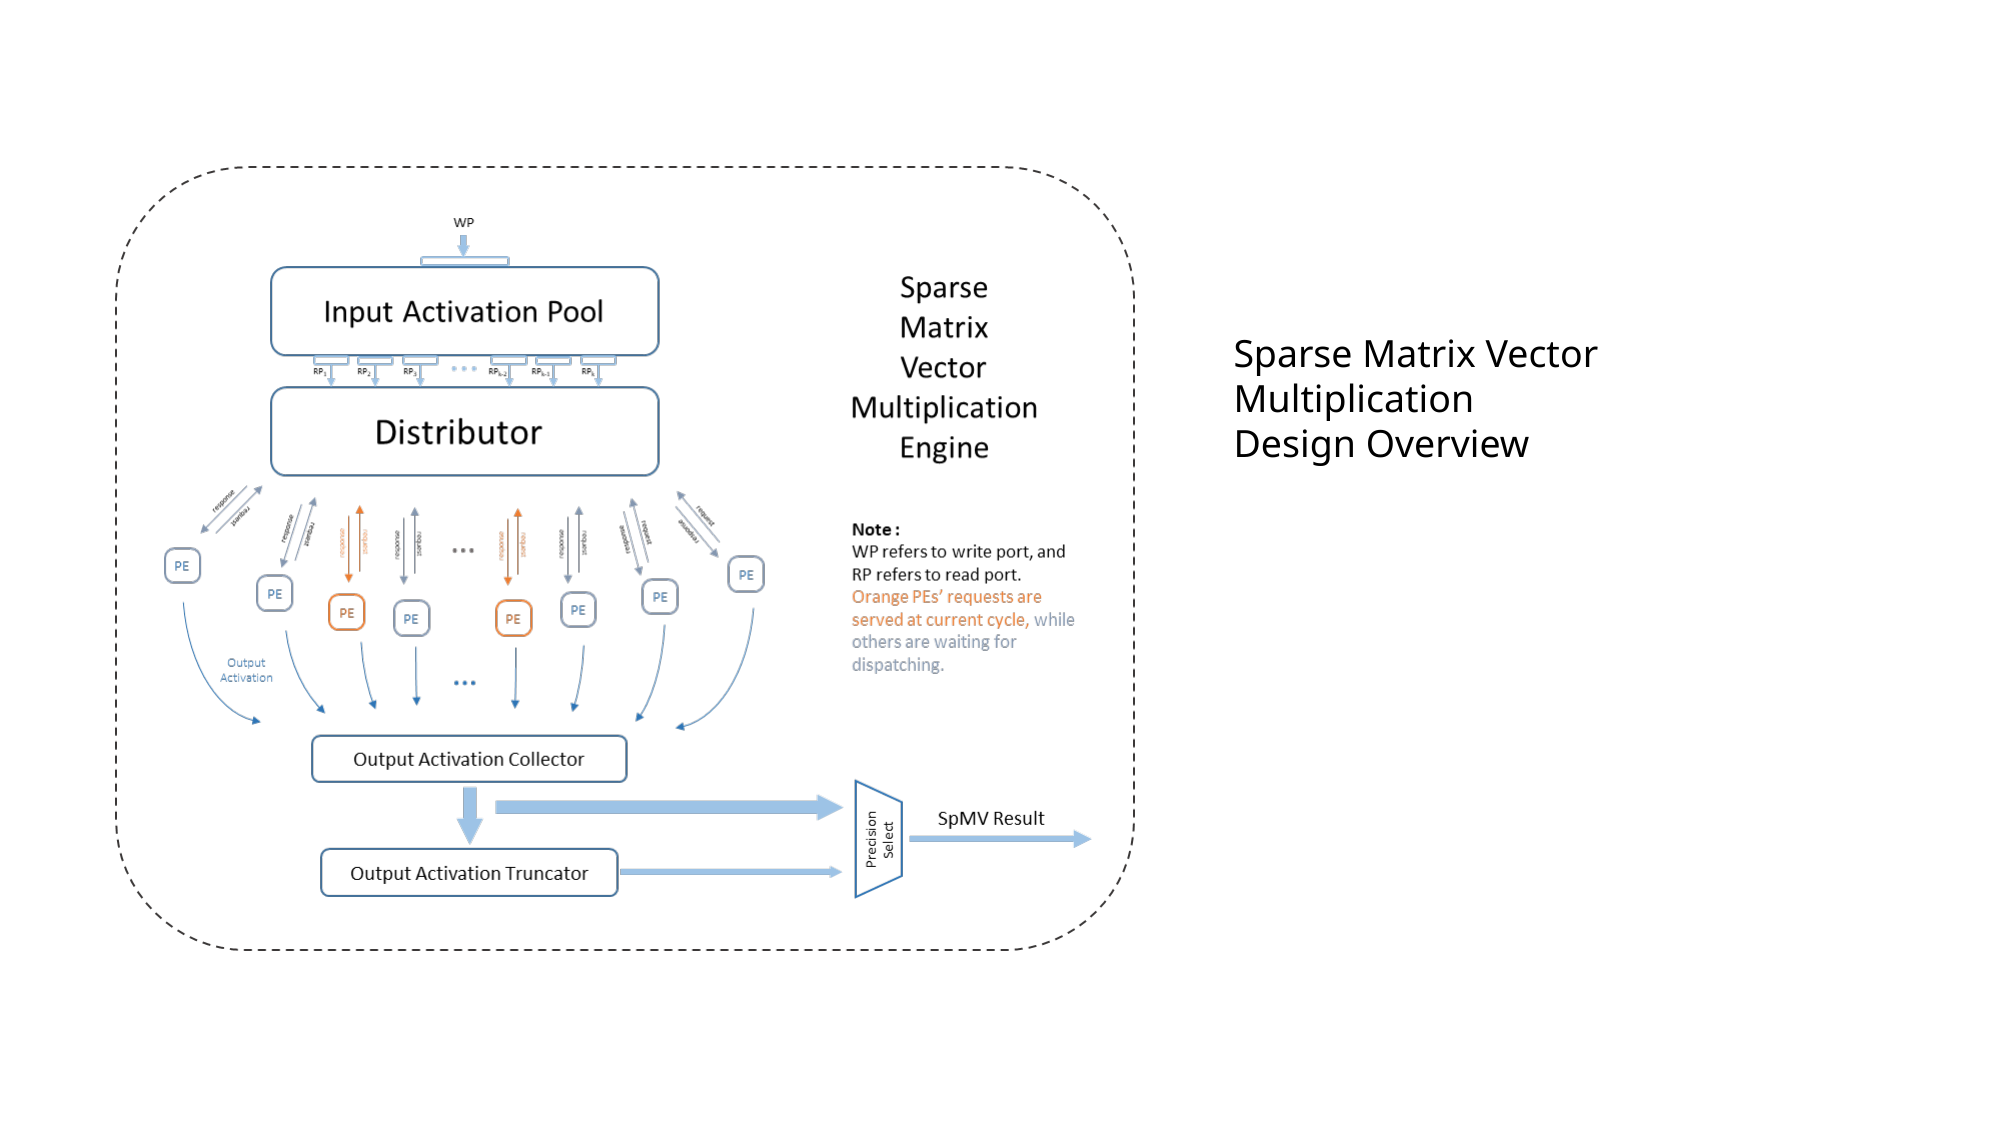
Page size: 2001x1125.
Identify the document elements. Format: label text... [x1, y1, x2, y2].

picture [115, 166, 1135, 951]
text_box Sparse Matrix Vector Multiplication Design Overview [1218, 323, 1826, 473]
